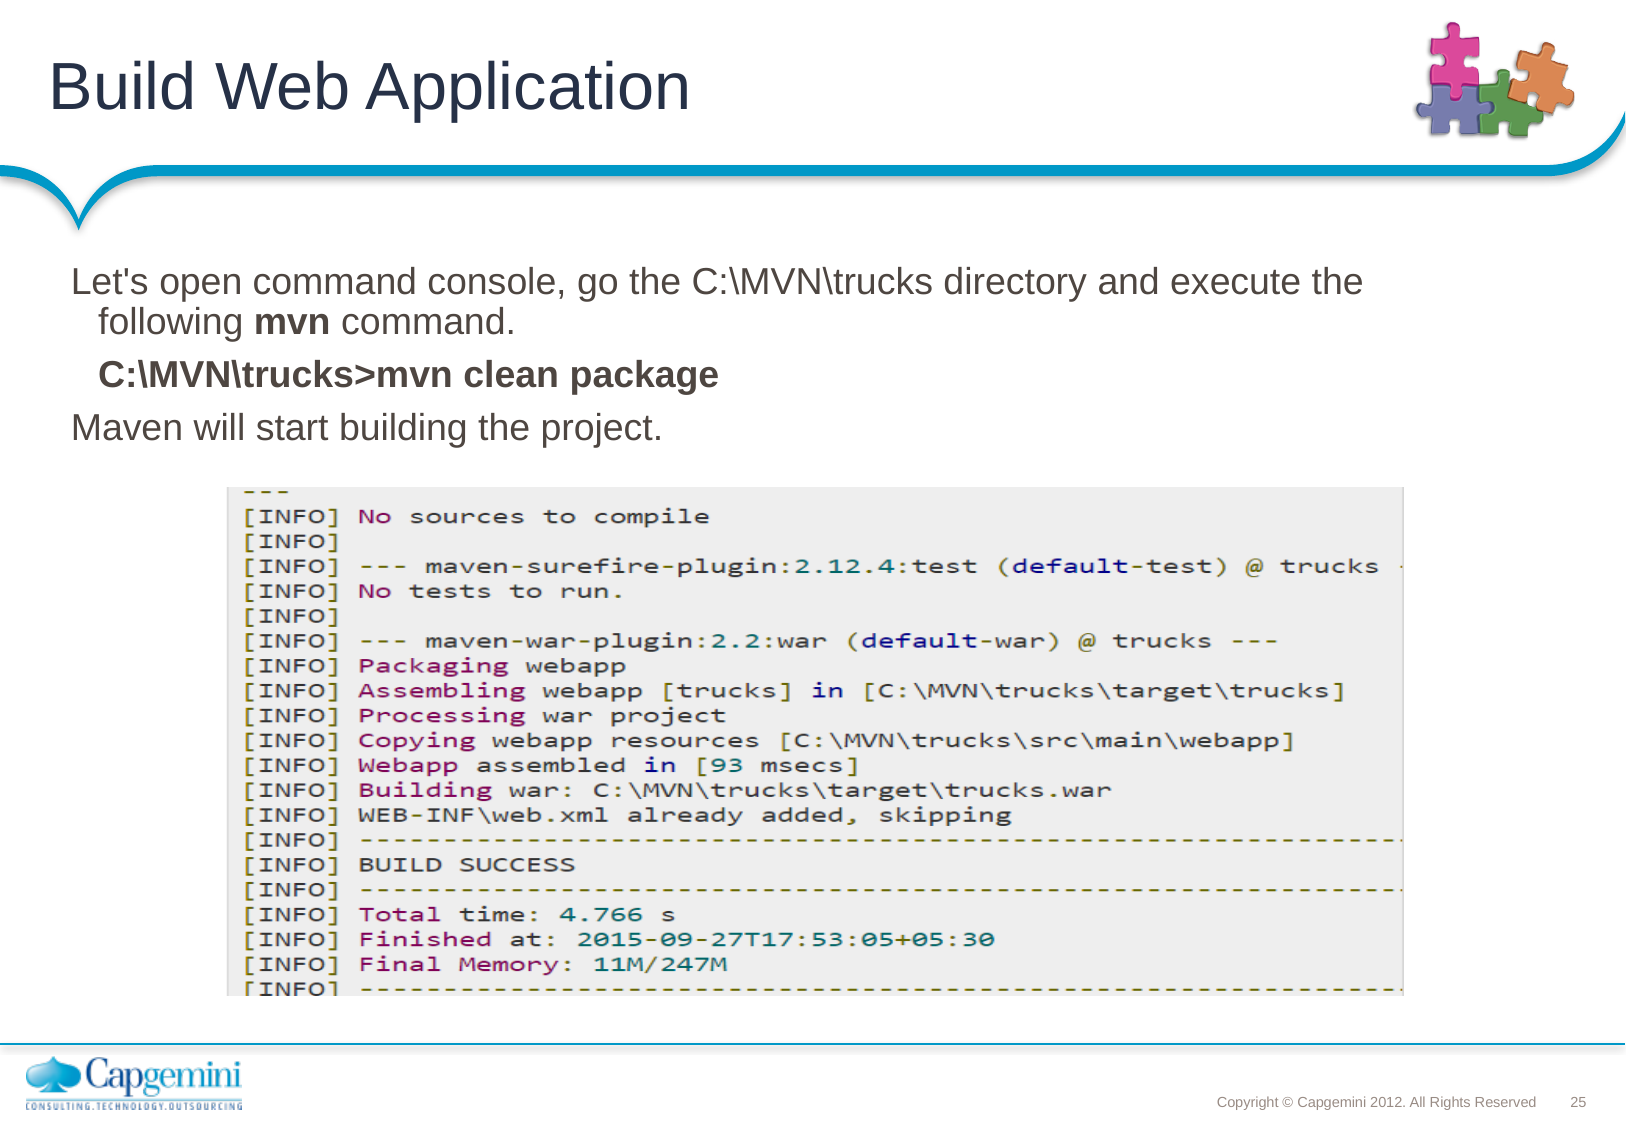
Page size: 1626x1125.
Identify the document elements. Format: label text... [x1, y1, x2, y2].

picture [1412, 0, 1576, 163]
title Build Web Application [0, 12, 1625, 177]
picture [220, 487, 1405, 997]
text_box [52, 249, 1550, 1007]
picture [26, 1056, 242, 1110]
list Let's open command console, go the C:\MVN\trucks directory and execute the following mvn command. C:\MVN\trucks>mvn clean package Maven will start building the project. [53, 249, 1625, 504]
